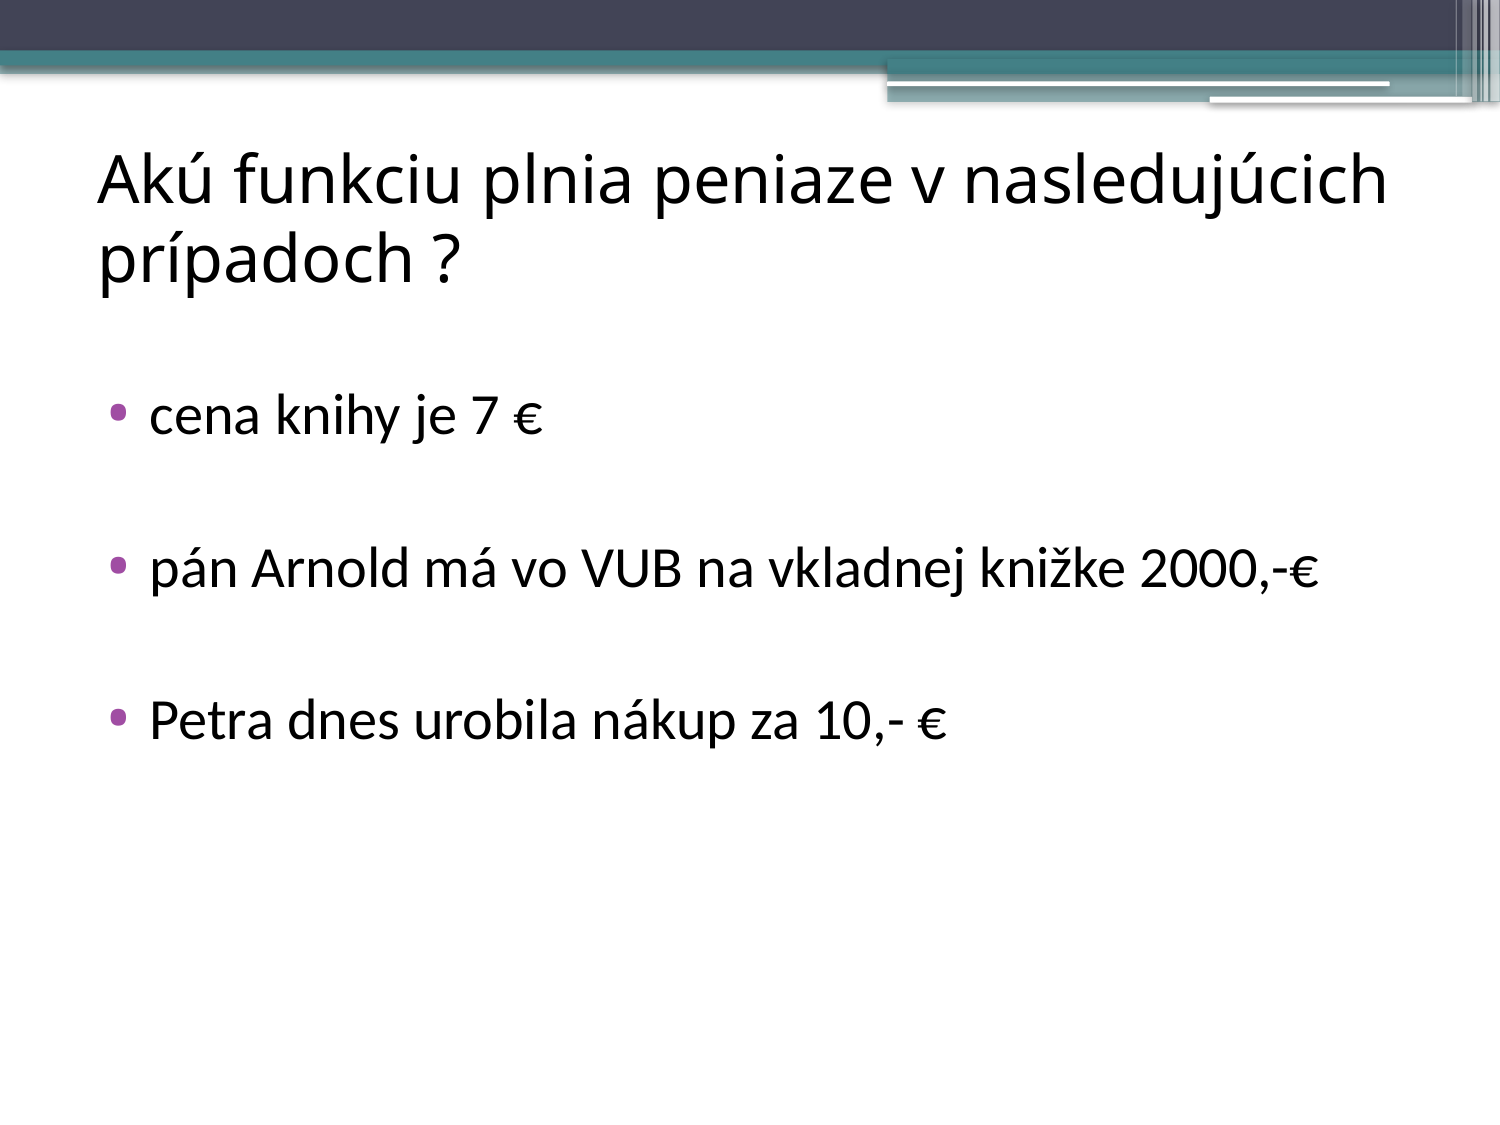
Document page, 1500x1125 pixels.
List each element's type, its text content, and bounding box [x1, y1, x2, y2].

title Akú funkciu plnia peniaze v nasledujúcich prípadoch ? [81, 128, 1433, 305]
list cena knihy je 7 € pán Arnold má vo VUB na vkladnej knižke 2000,-€ Petra dnes urobila nákup za 10,- € [74, 368, 1426, 938]
